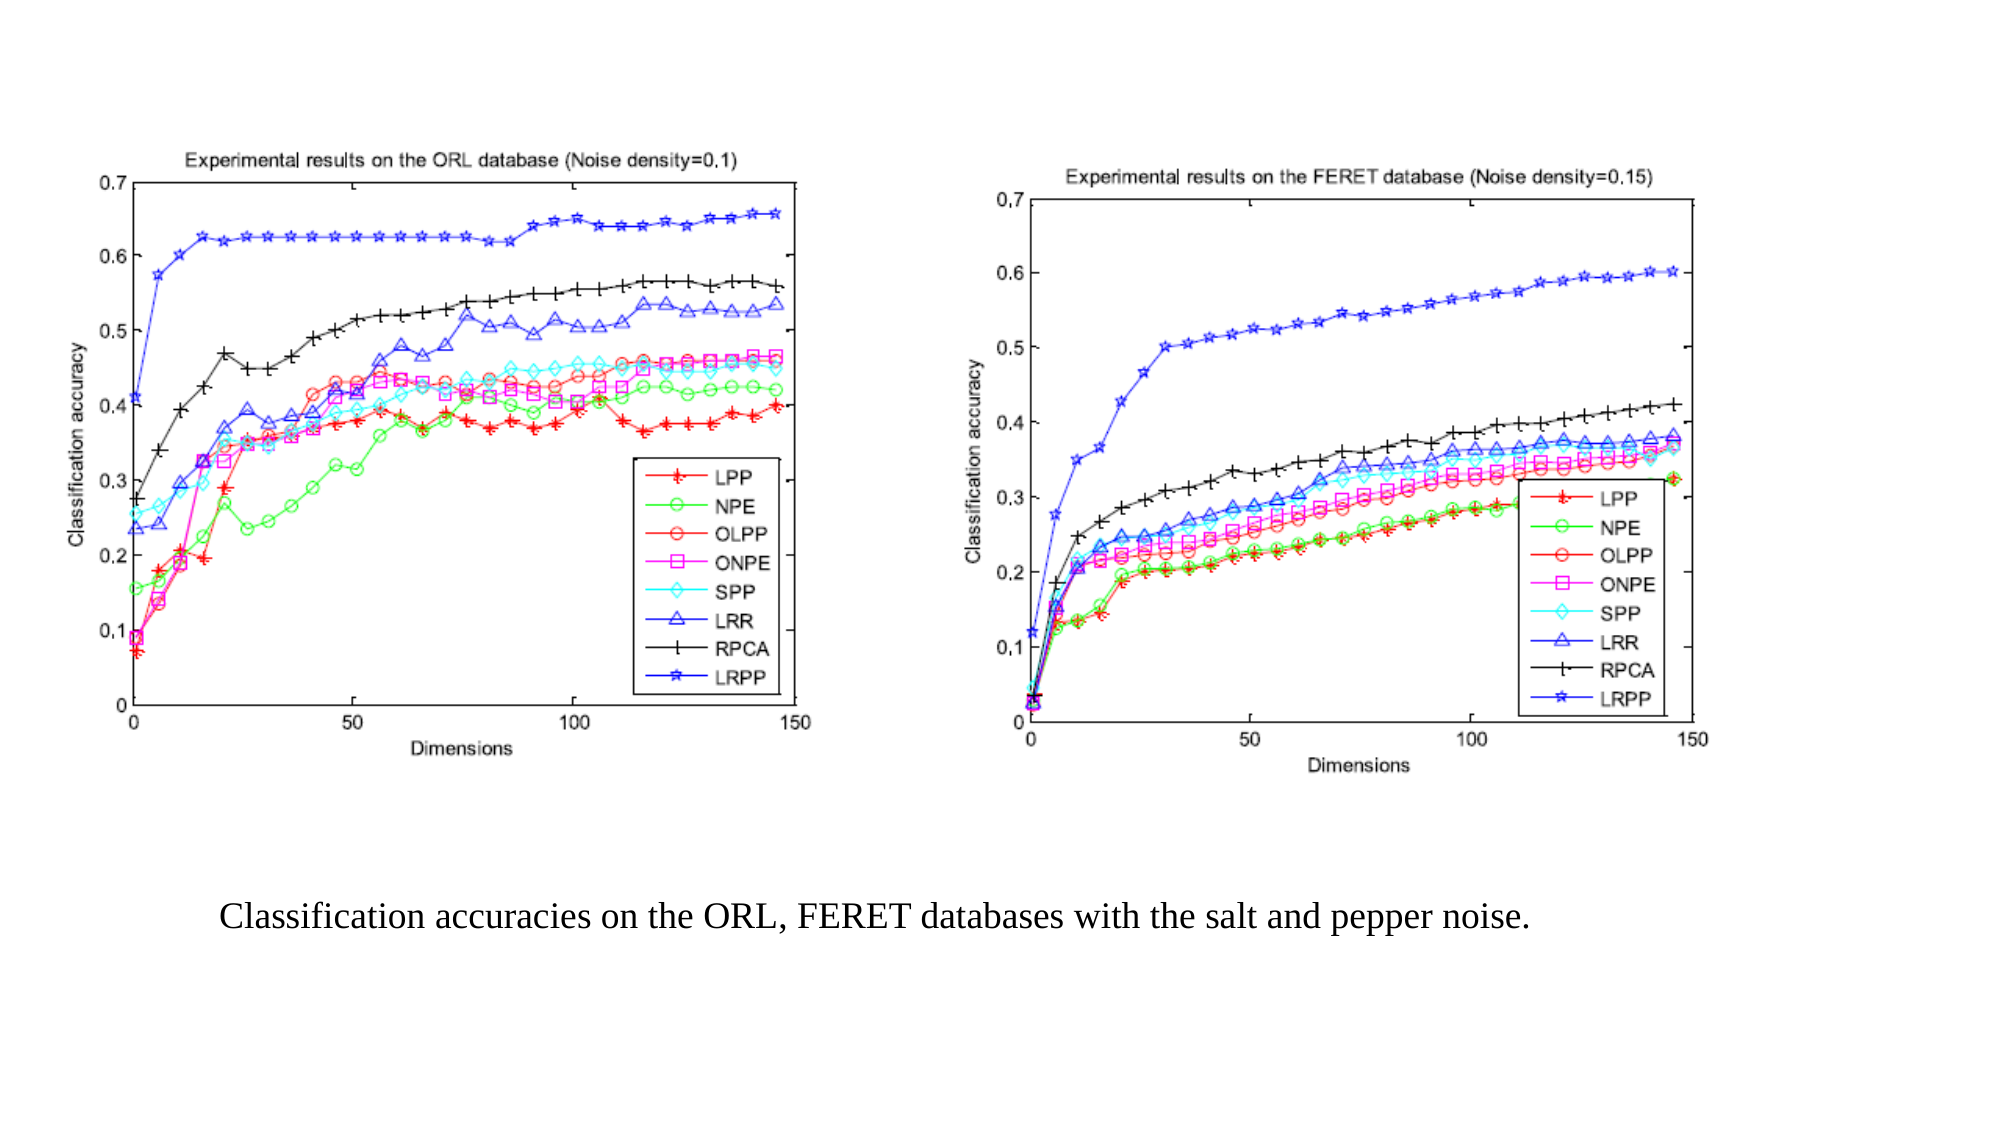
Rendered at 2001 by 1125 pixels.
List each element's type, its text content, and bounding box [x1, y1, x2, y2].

picture [0, 118, 852, 772]
text_box Classification accuracies on the ORL, FERET databases with the salt and pepper noise. [194, 883, 1564, 944]
picture [949, 158, 1731, 789]
